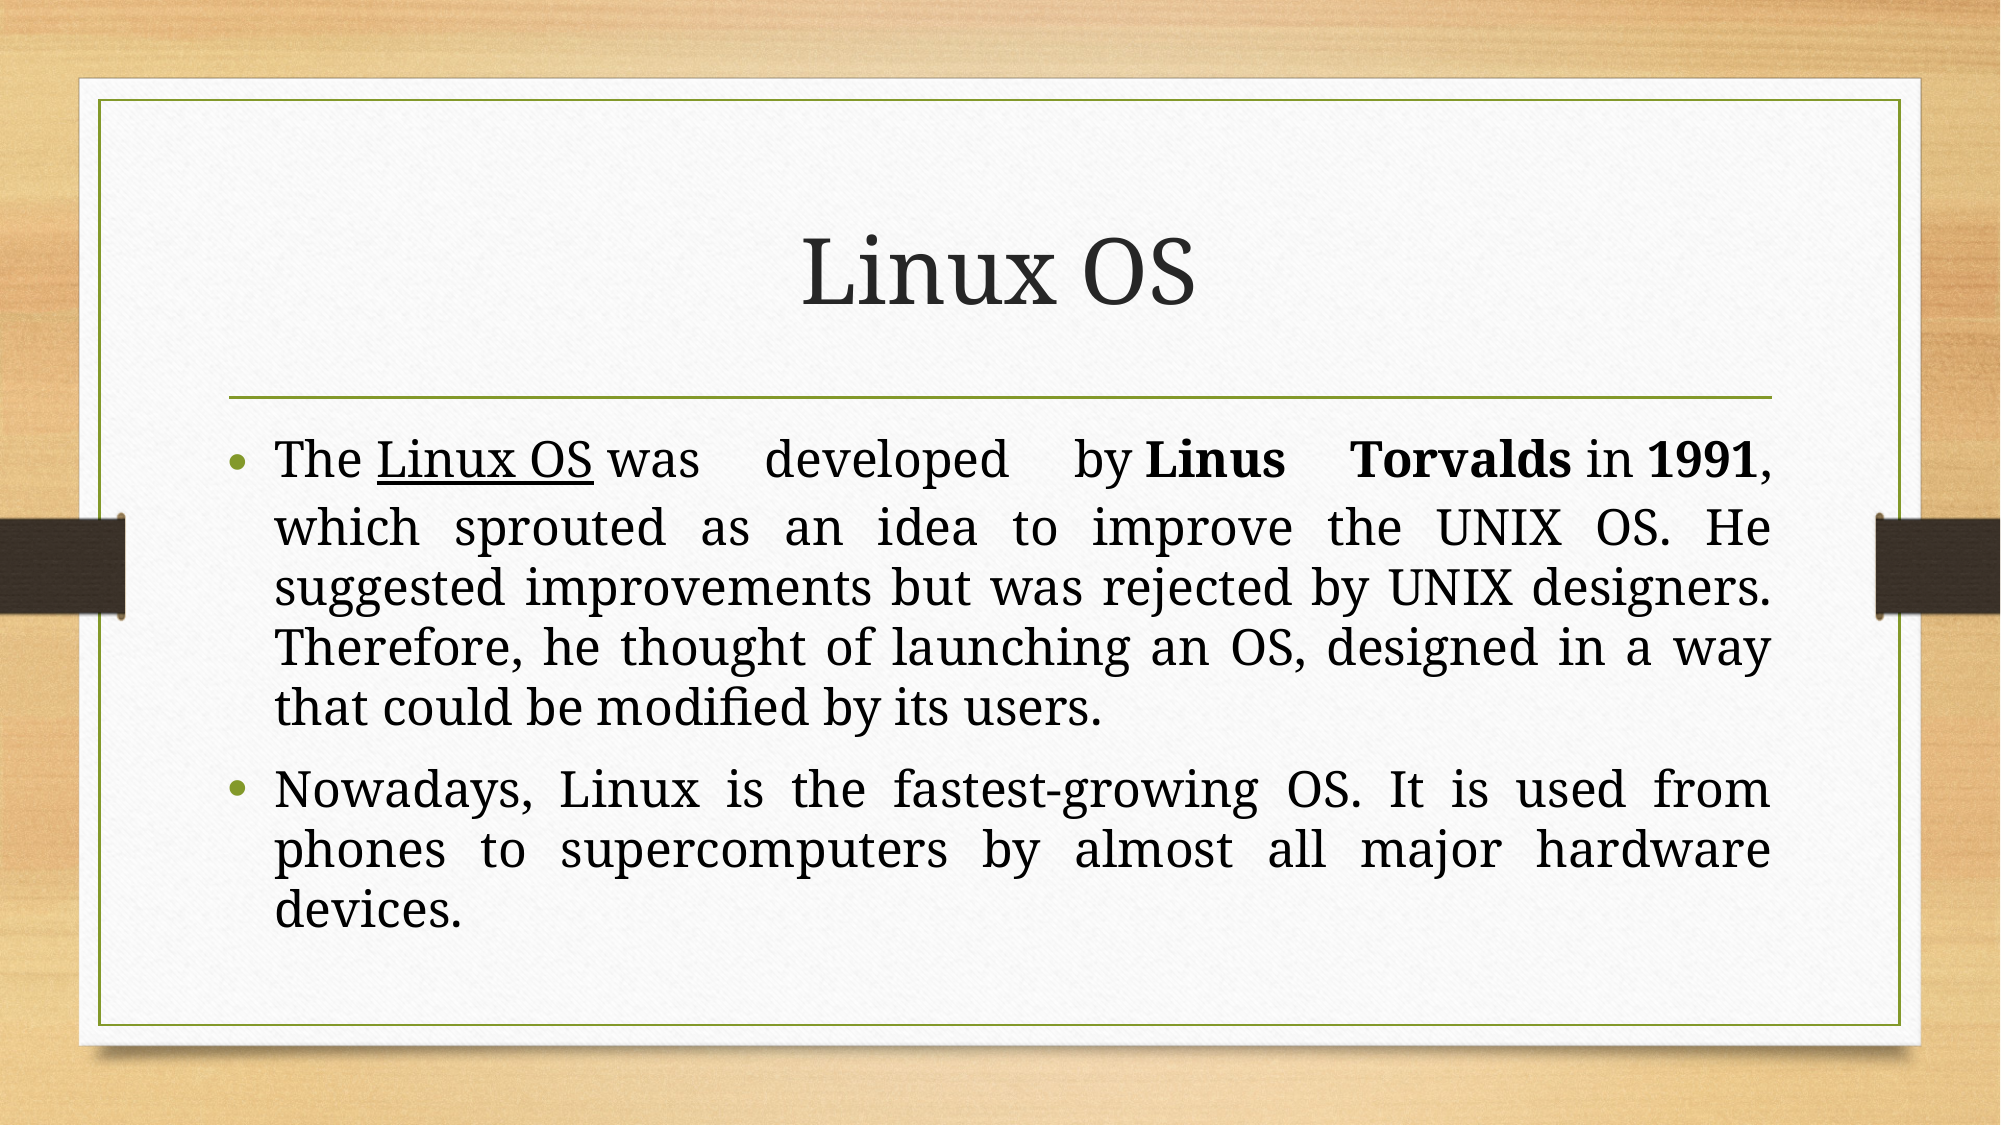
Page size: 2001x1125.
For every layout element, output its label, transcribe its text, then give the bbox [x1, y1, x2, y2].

picture [0, 0, 2001, 1125]
list The Linux OS was developed by Linus Torvalds in 1991, which sprouted as an idea to improve the UNIX OS. He suggested improvements but was rejected by UNIX designers. Therefore, he thought of launching an OS, designed in a way that could be modified by its users. Nowadays, Linux is the fastest-growing OS. It is used from phones to supercomputers by almost all major hardware devices. [212, 419, 1788, 964]
title Linux OS [212, 161, 1788, 375]
